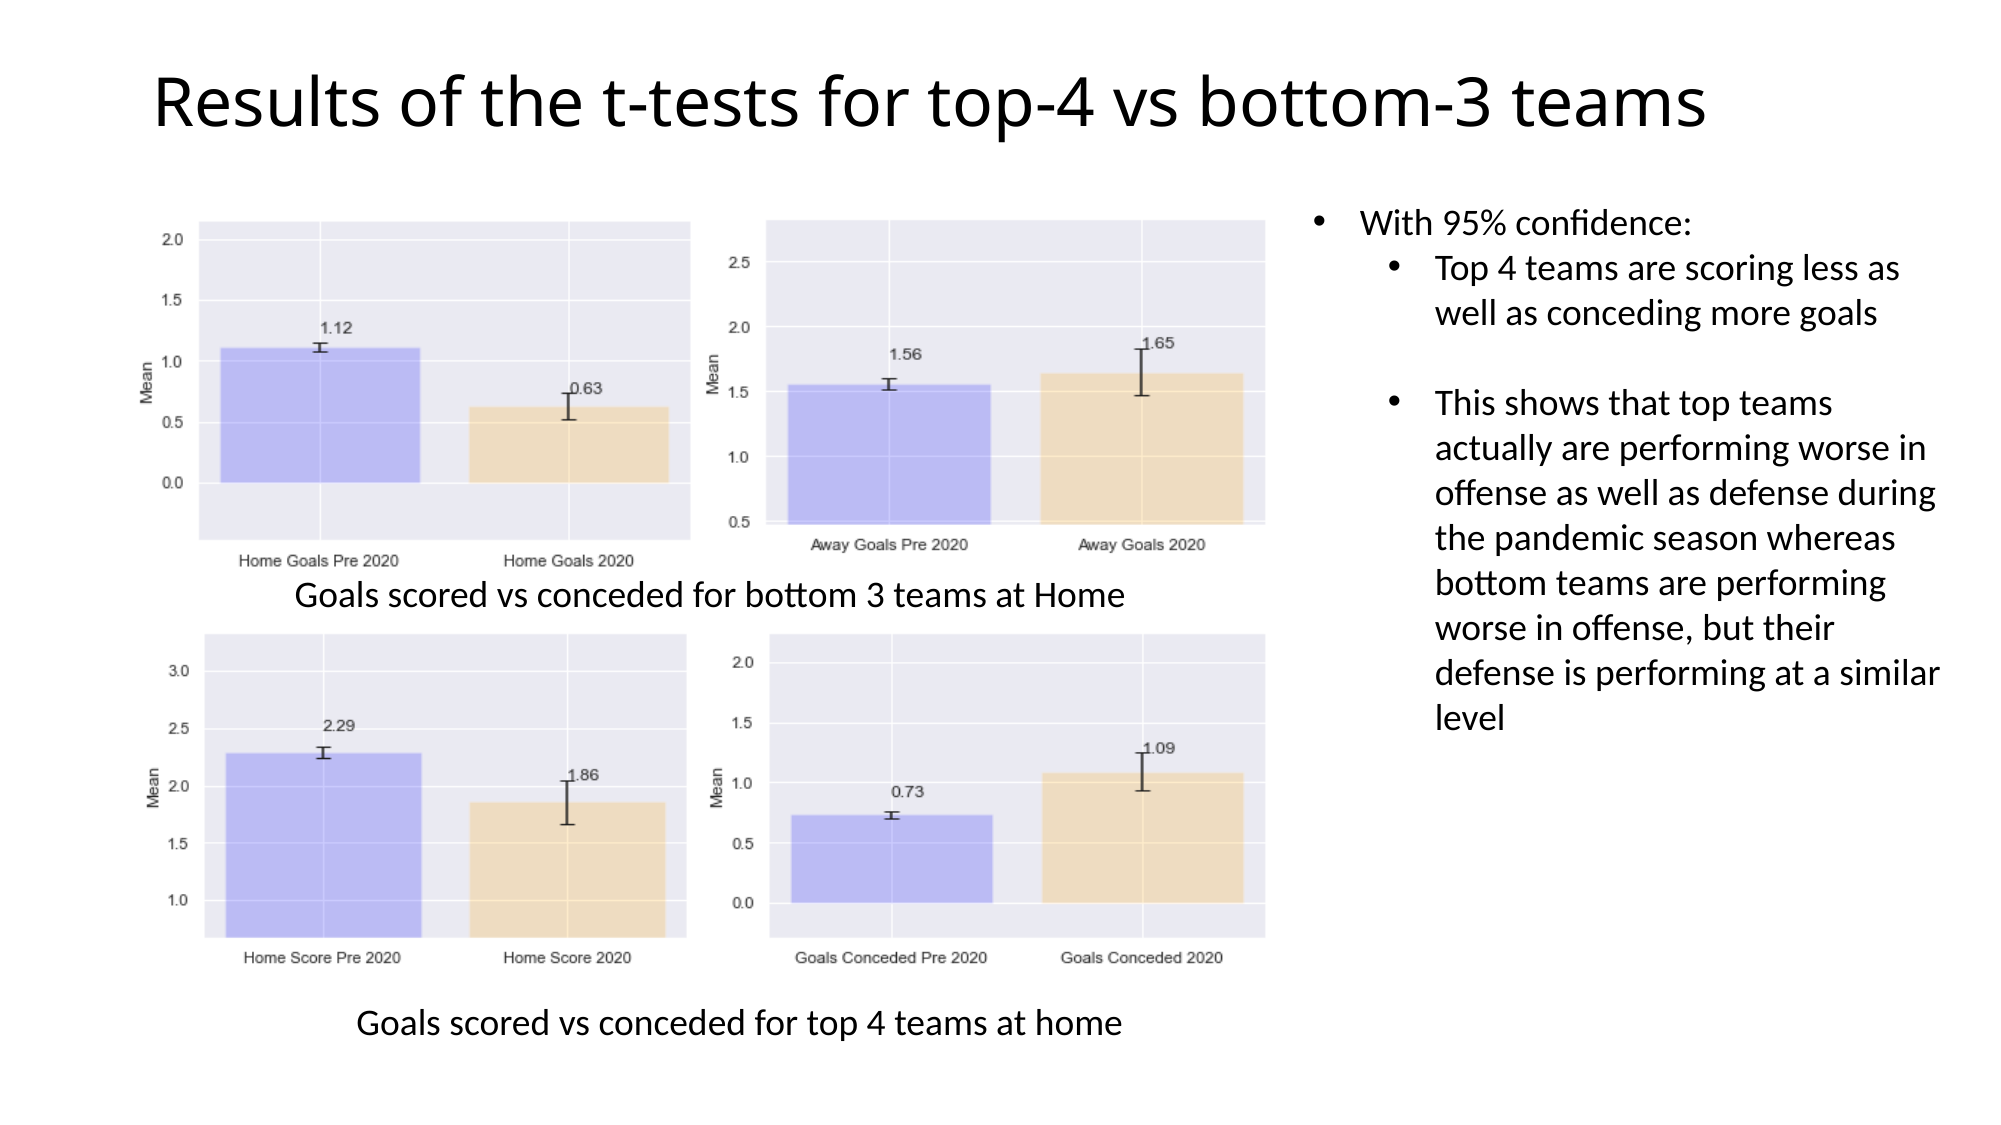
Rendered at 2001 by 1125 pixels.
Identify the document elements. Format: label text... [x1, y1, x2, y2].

text_box Goals scored vs conceded for top 4 teams at home [205, 991, 1276, 1051]
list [130, 210, 701, 580]
picture [700, 622, 1276, 976]
picture [137, 622, 697, 976]
title Results of the t-tests for top-4 vs bottom-3 teams [137, 59, 1863, 150]
text_box With 95% confidence: Top 4 teams are scoring less as well as conceding more goals This shows that top teams actually are performing worse in offense as well as defense during the pandemic season whereas bottom teams are performing worse in offense, but their defense is performing at a similar level [1298, 190, 1963, 746]
text_box Goals scored vs conceded for bottom 3 teams at Home [137, 562, 1284, 623]
chart [696, 209, 1276, 563]
